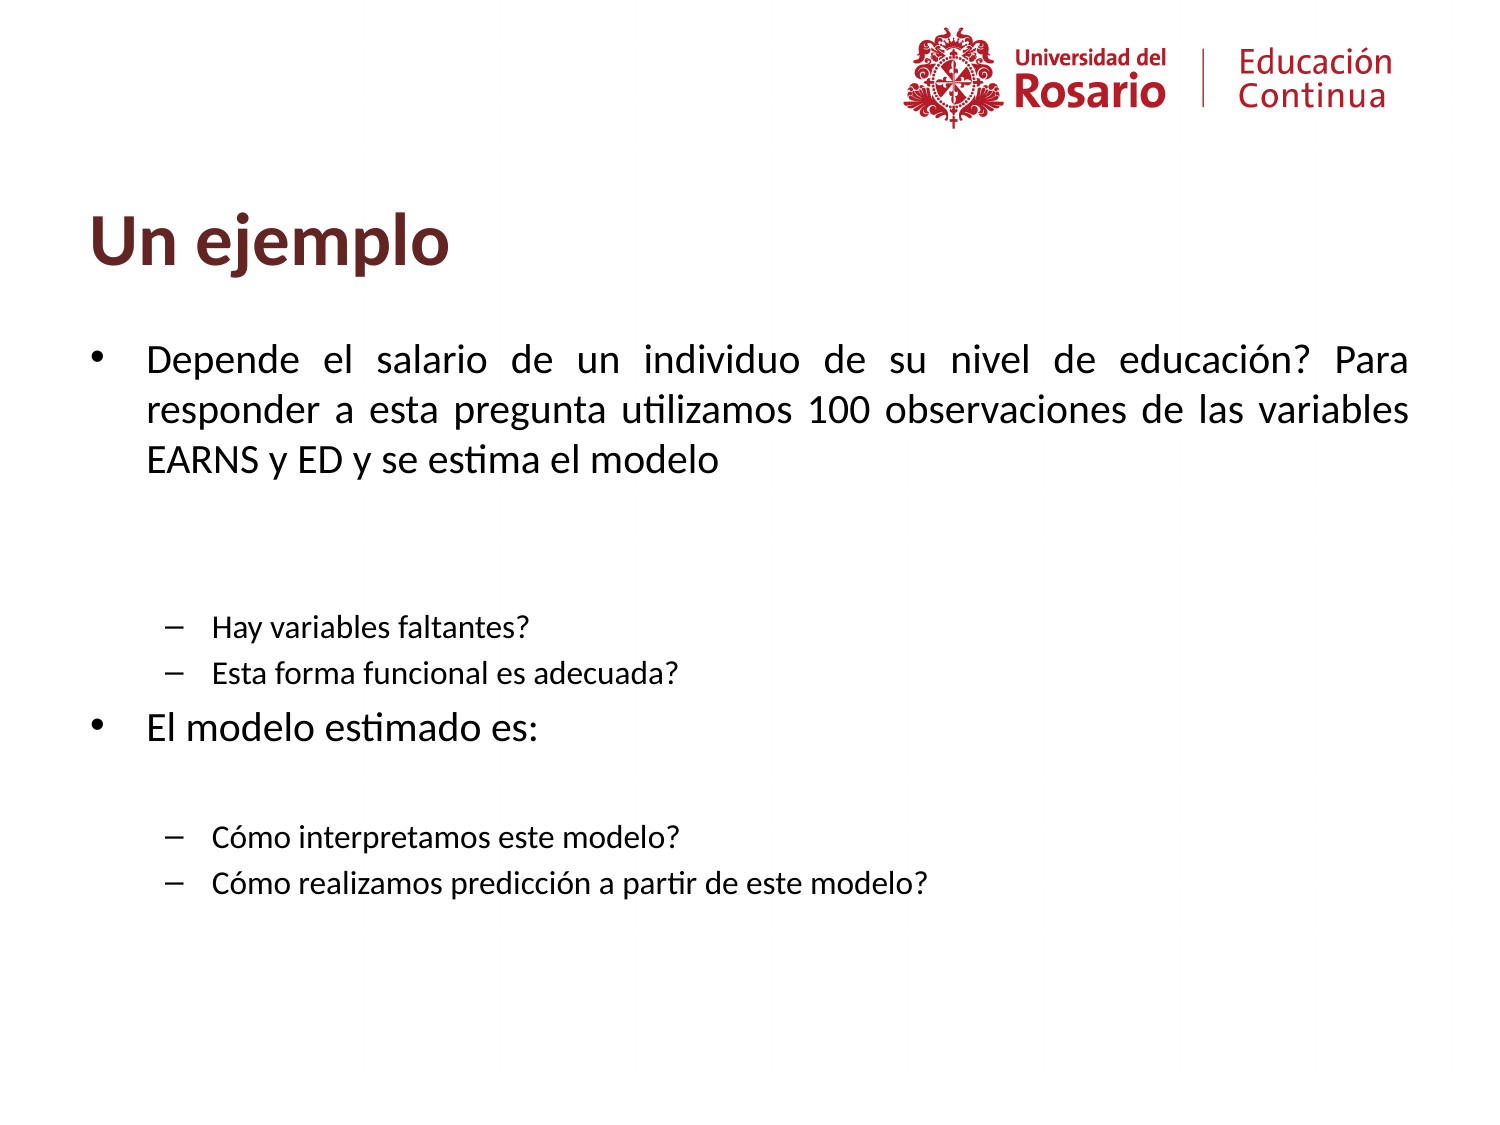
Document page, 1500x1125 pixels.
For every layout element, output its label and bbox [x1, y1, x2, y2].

list [0, 0, 1499, 1076]
